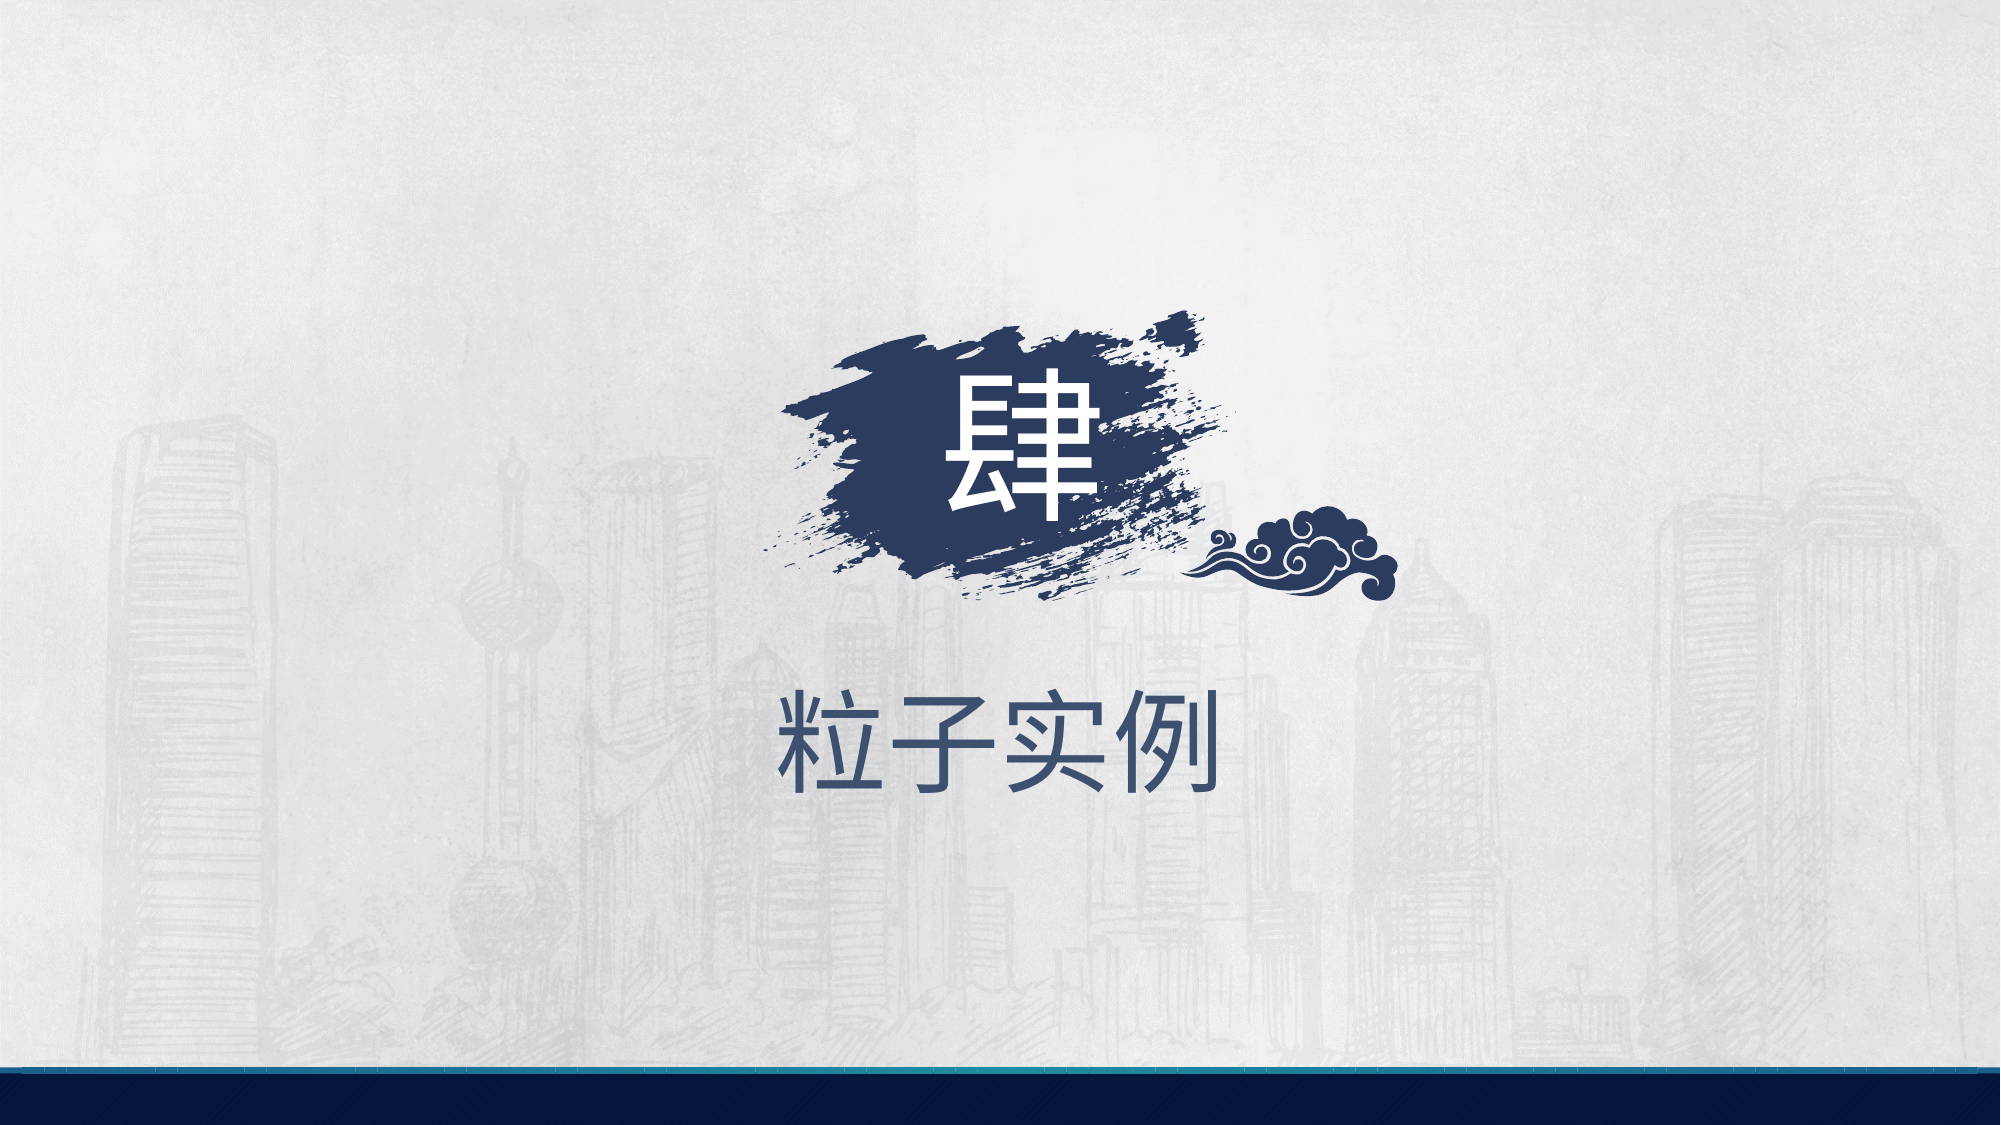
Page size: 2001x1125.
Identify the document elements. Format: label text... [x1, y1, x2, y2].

list 肆 [924, 362, 1075, 547]
list 粒子实例 [444, 656, 1556, 841]
